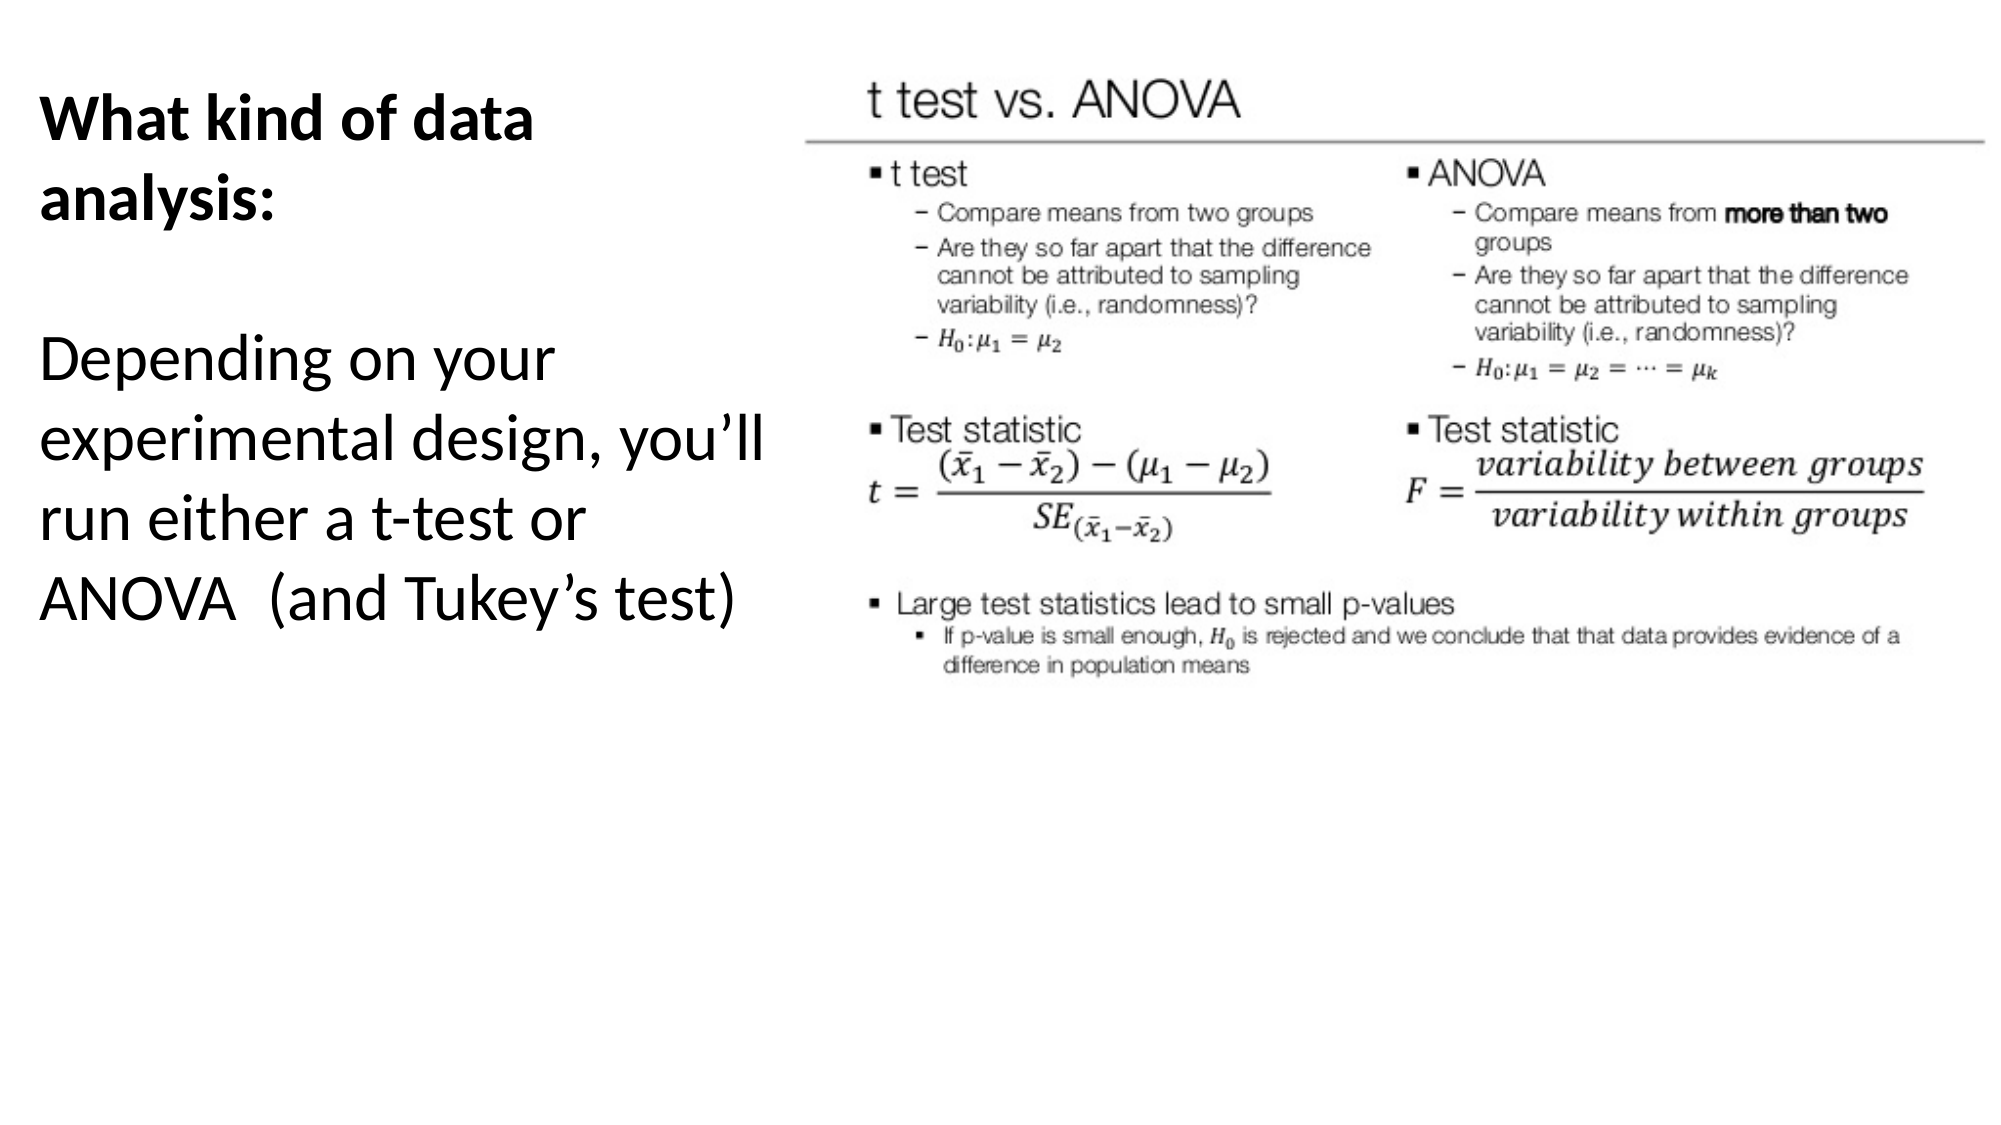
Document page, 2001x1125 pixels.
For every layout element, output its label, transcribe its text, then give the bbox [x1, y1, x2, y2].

text_box What kind of data analysis: Depending on your experimental design, you’ll run either a t-test or ANOVA (and Tukey’s test) [24, 66, 772, 642]
picture [772, 30, 2000, 732]
